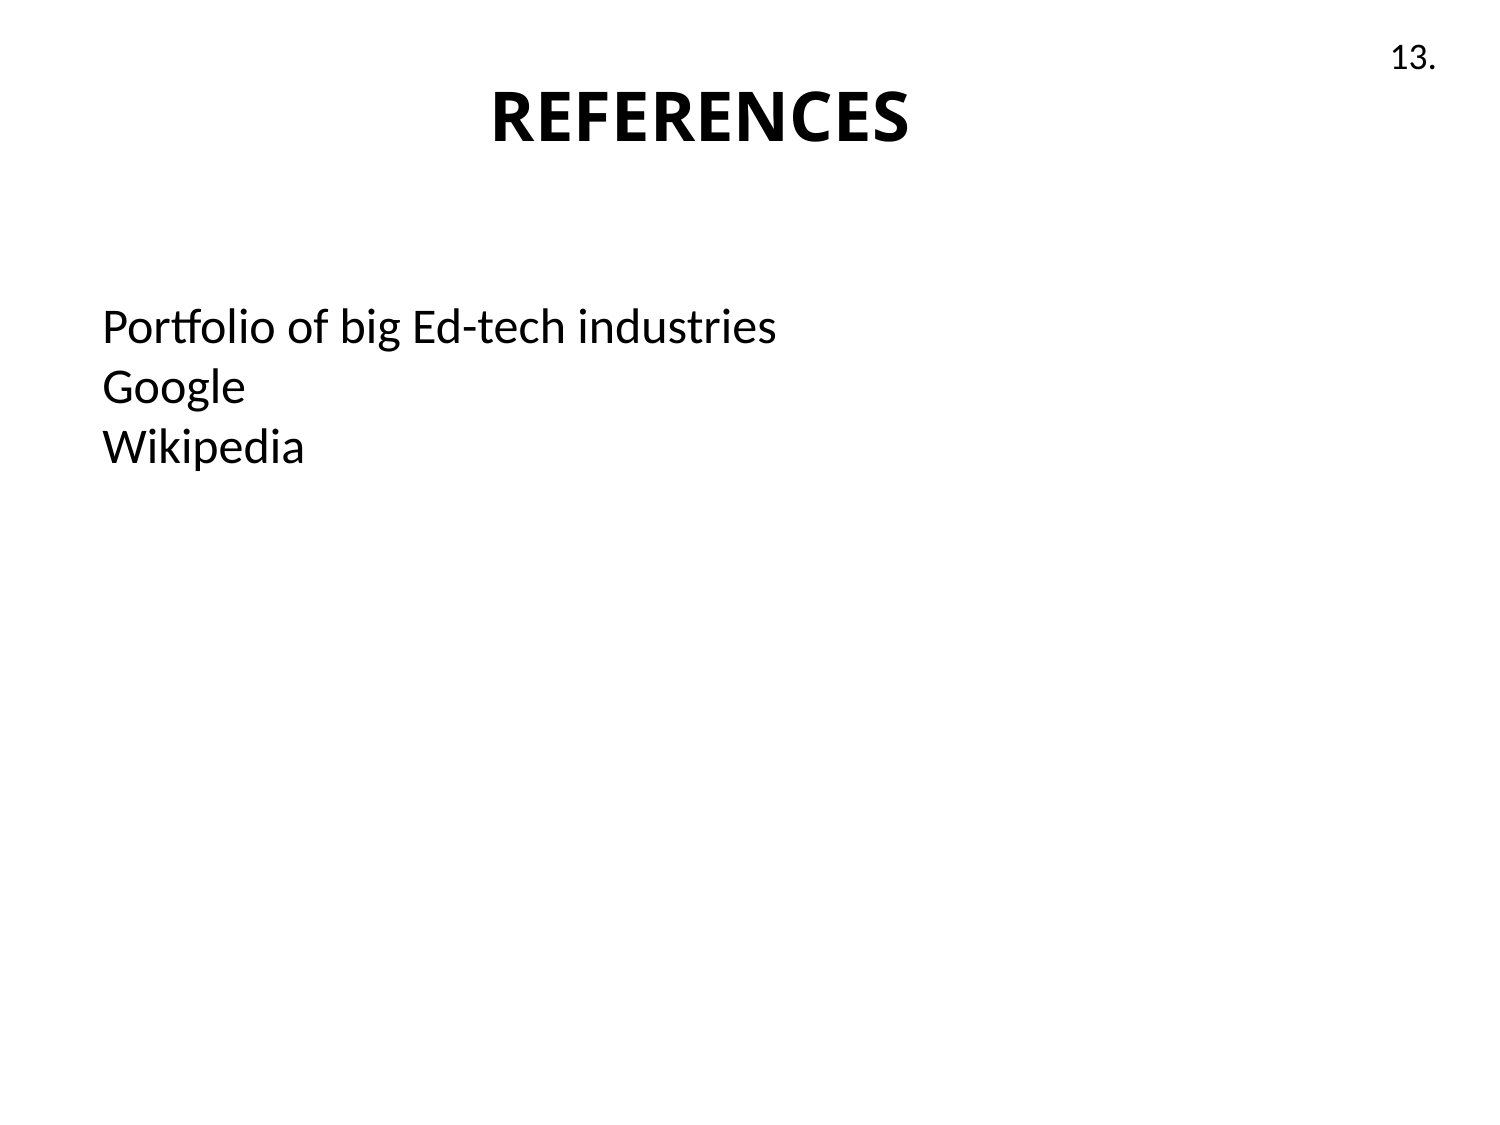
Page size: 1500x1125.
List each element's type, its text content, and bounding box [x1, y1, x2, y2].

text_box 13. [1374, 24, 1463, 85]
title REFERENCES [474, 10, 1500, 229]
text_box Portfolio of big Ed-tech industries Google Wikipedia [87, 241, 1425, 1112]
